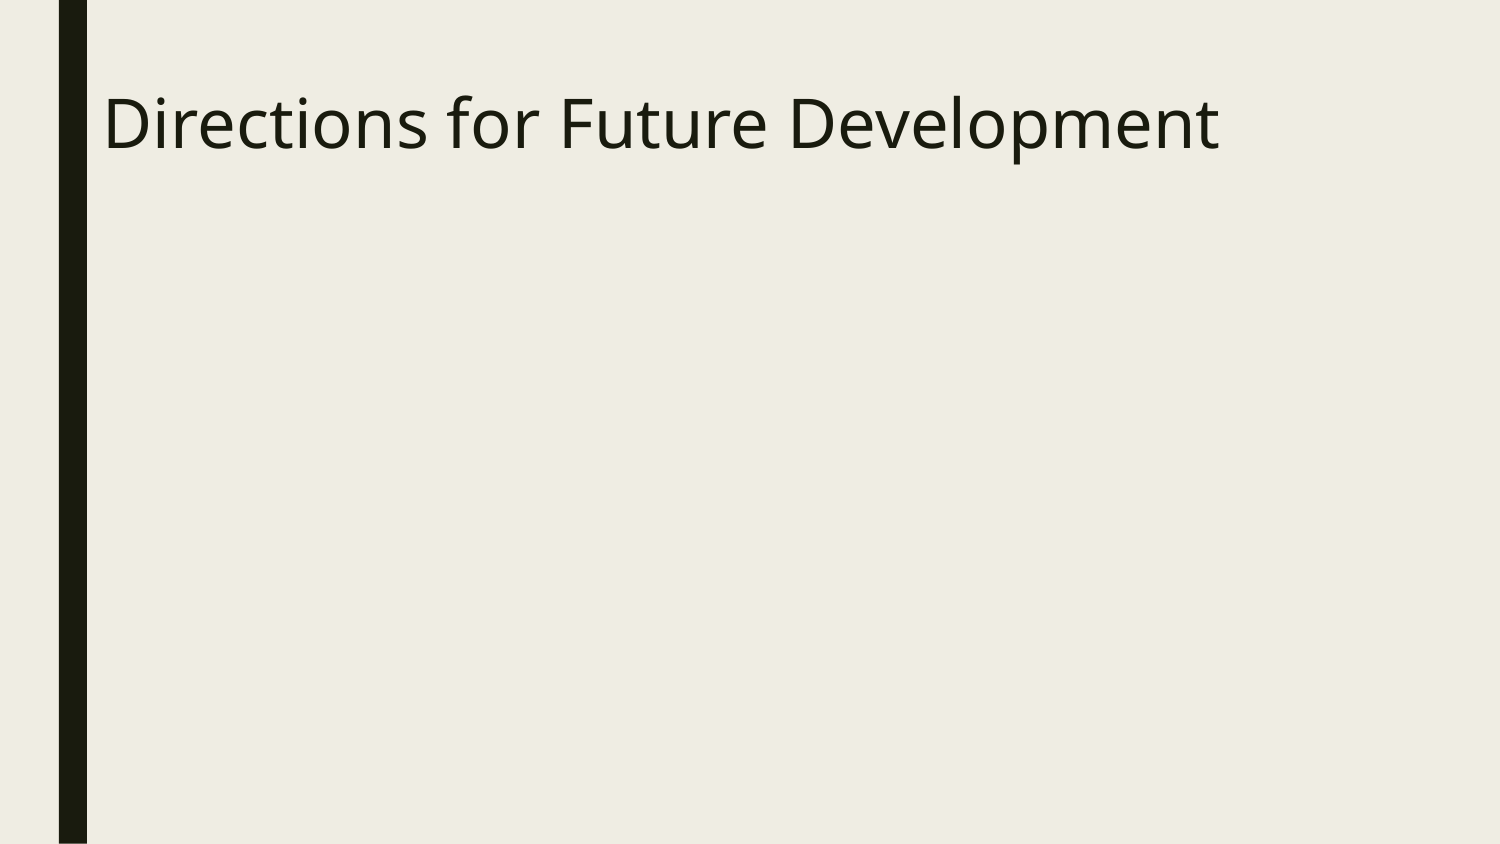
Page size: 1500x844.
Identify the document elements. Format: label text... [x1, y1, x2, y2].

title Directions for Future Development [87, 74, 1486, 169]
